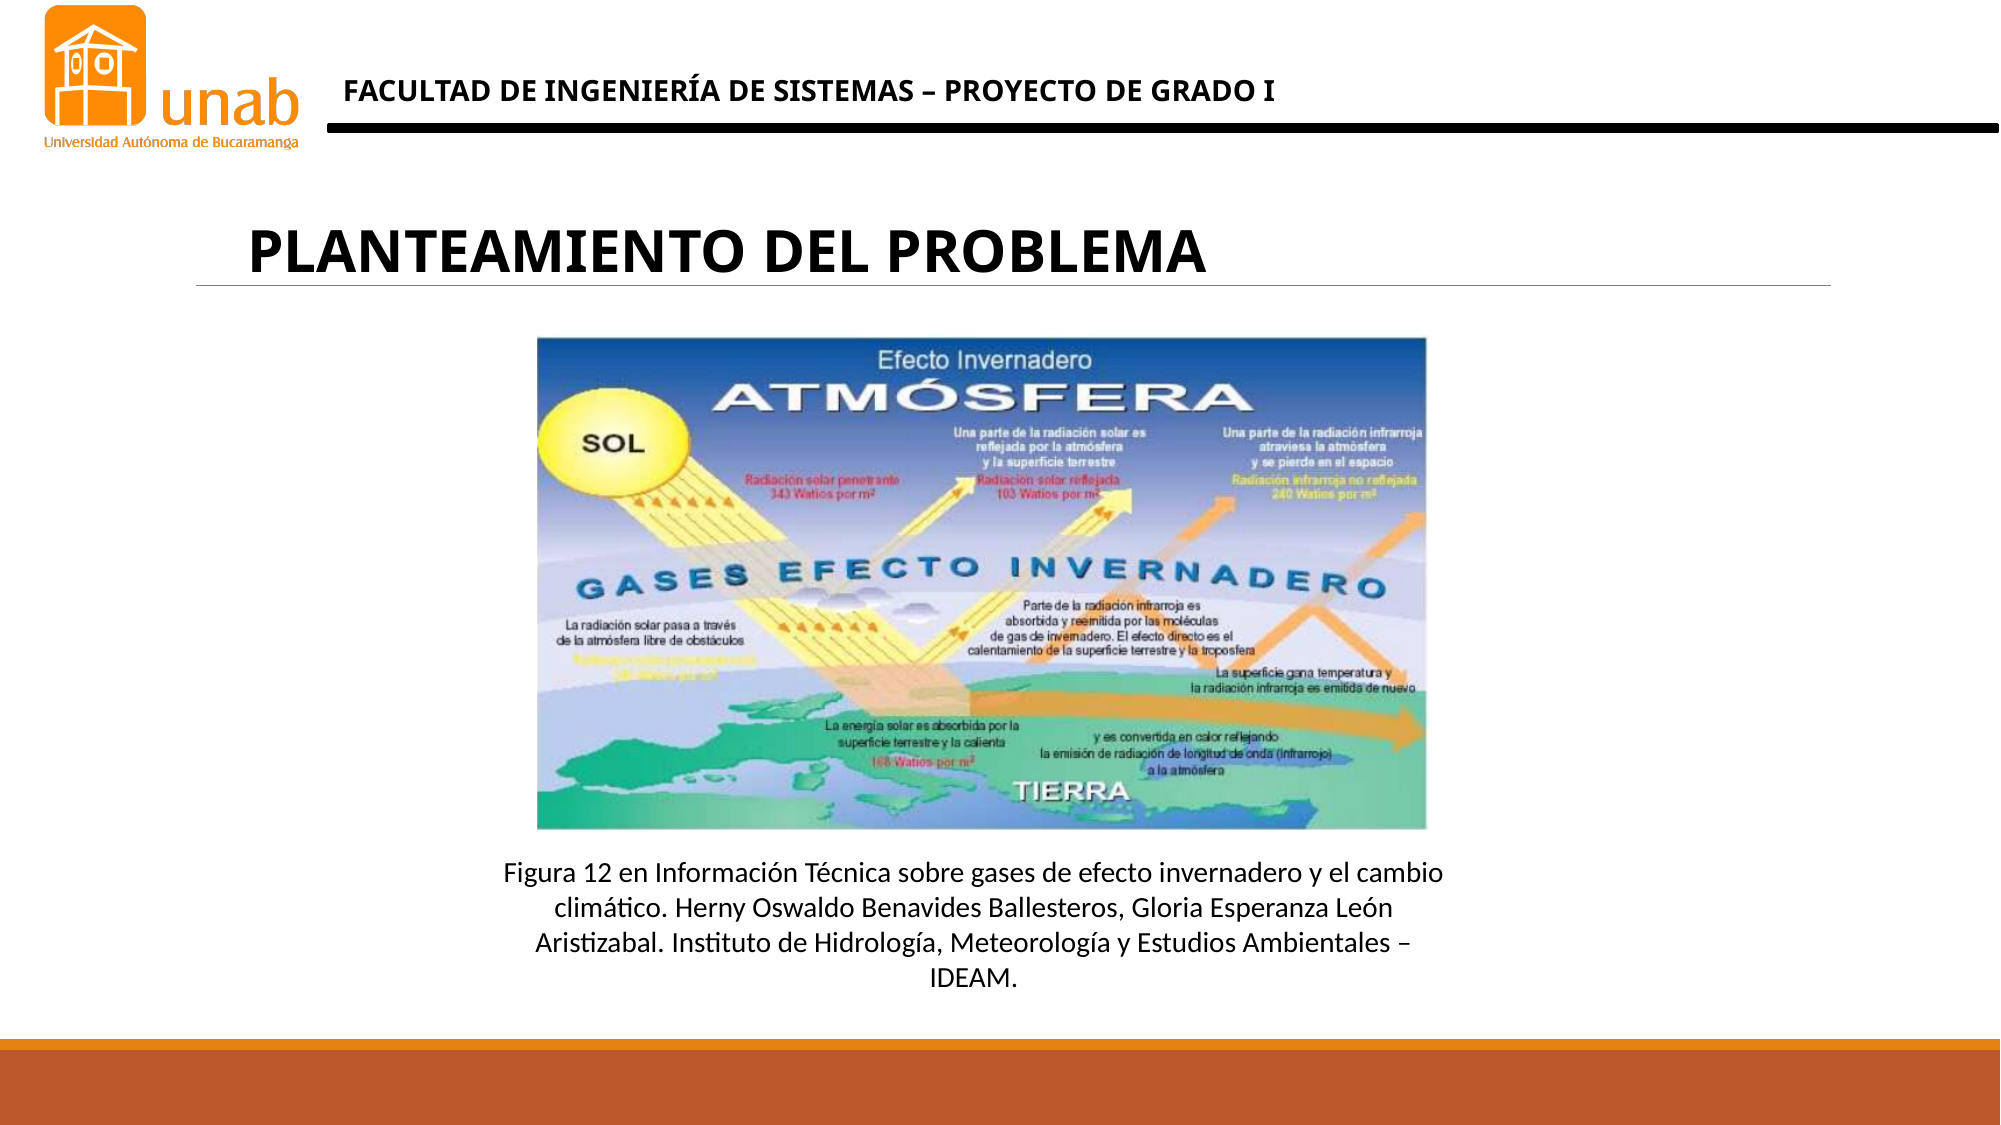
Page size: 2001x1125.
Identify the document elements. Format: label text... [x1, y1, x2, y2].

picture [42, 3, 301, 154]
text_box [327, 123, 1999, 133]
picture [536, 334, 1429, 831]
text_box Figura 12 en Información Técnica sobre gases de efecto invernadero y el cambio climático. Herny Oswaldo Benavides Ballesteros, Gloria Esperanza León Aristizabal. Instituto de Hidrología, Meteorología y Estudios Ambientales – IDEAM. [483, 845, 1465, 1001]
text_box PLANTEAMIENTO DEL PROBLEMA [112, 206, 1342, 292]
text_box FACULTAD DE INGENIERÍA DE SISTEMAS – PROYECTO DE GRADO I [328, 65, 2000, 115]
